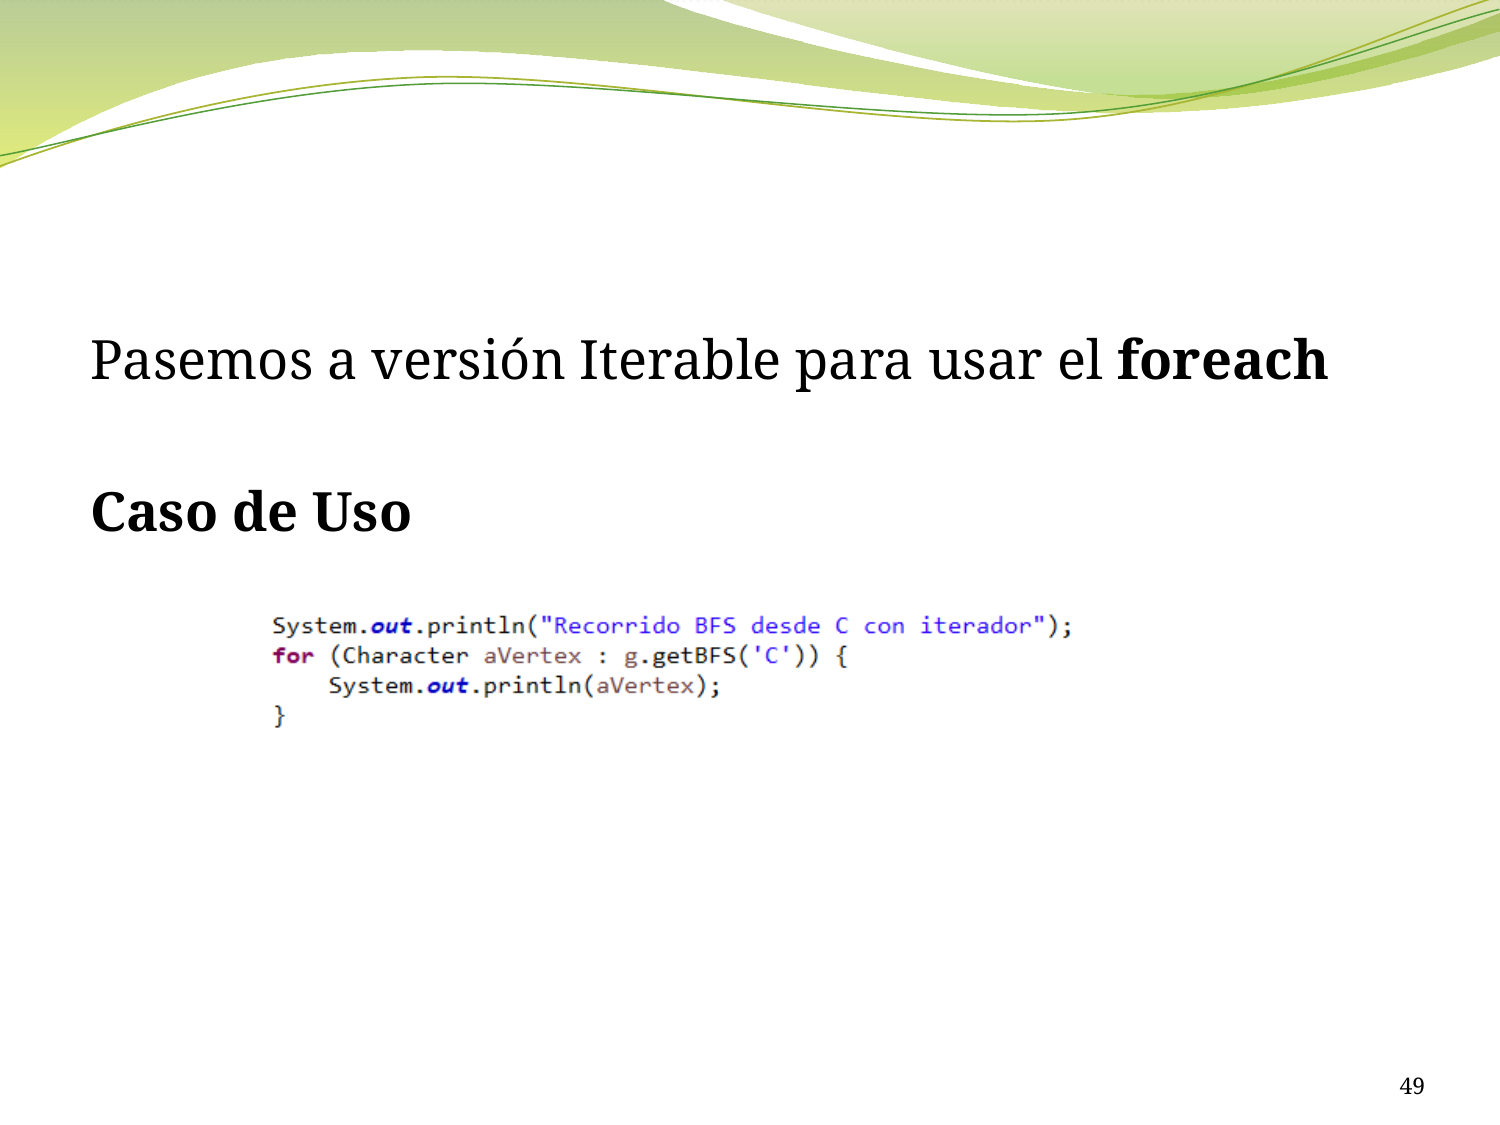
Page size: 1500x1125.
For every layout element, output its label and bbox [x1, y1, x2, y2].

list [75, 317, 1425, 1038]
slide_number [1299, 1042, 1425, 1103]
picture [224, 602, 1087, 753]
